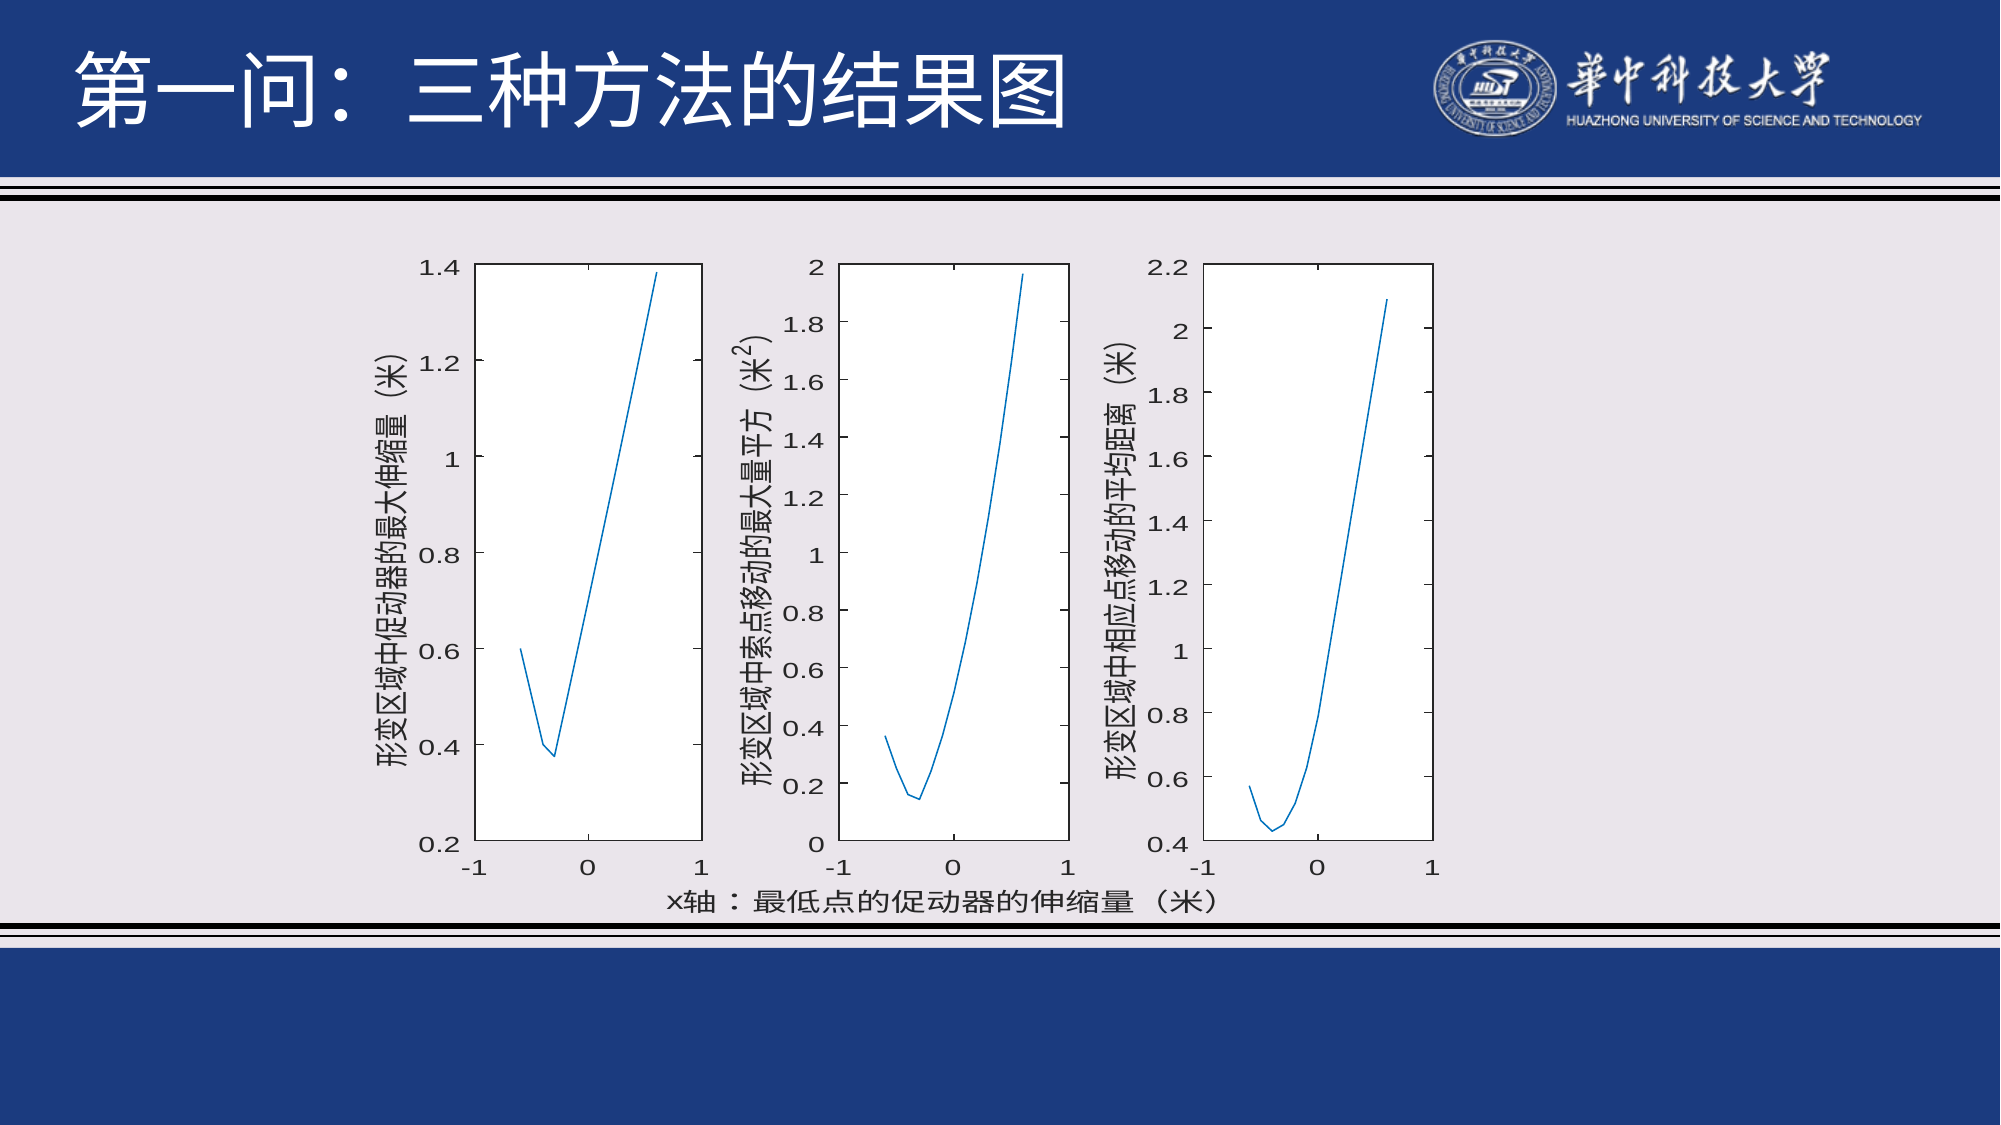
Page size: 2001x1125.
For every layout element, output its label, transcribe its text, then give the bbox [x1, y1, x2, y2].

picture [256, 209, 1554, 917]
text_box 第一问：三种方法的结果图 [56, 31, 1128, 146]
picture [1428, 31, 1957, 146]
